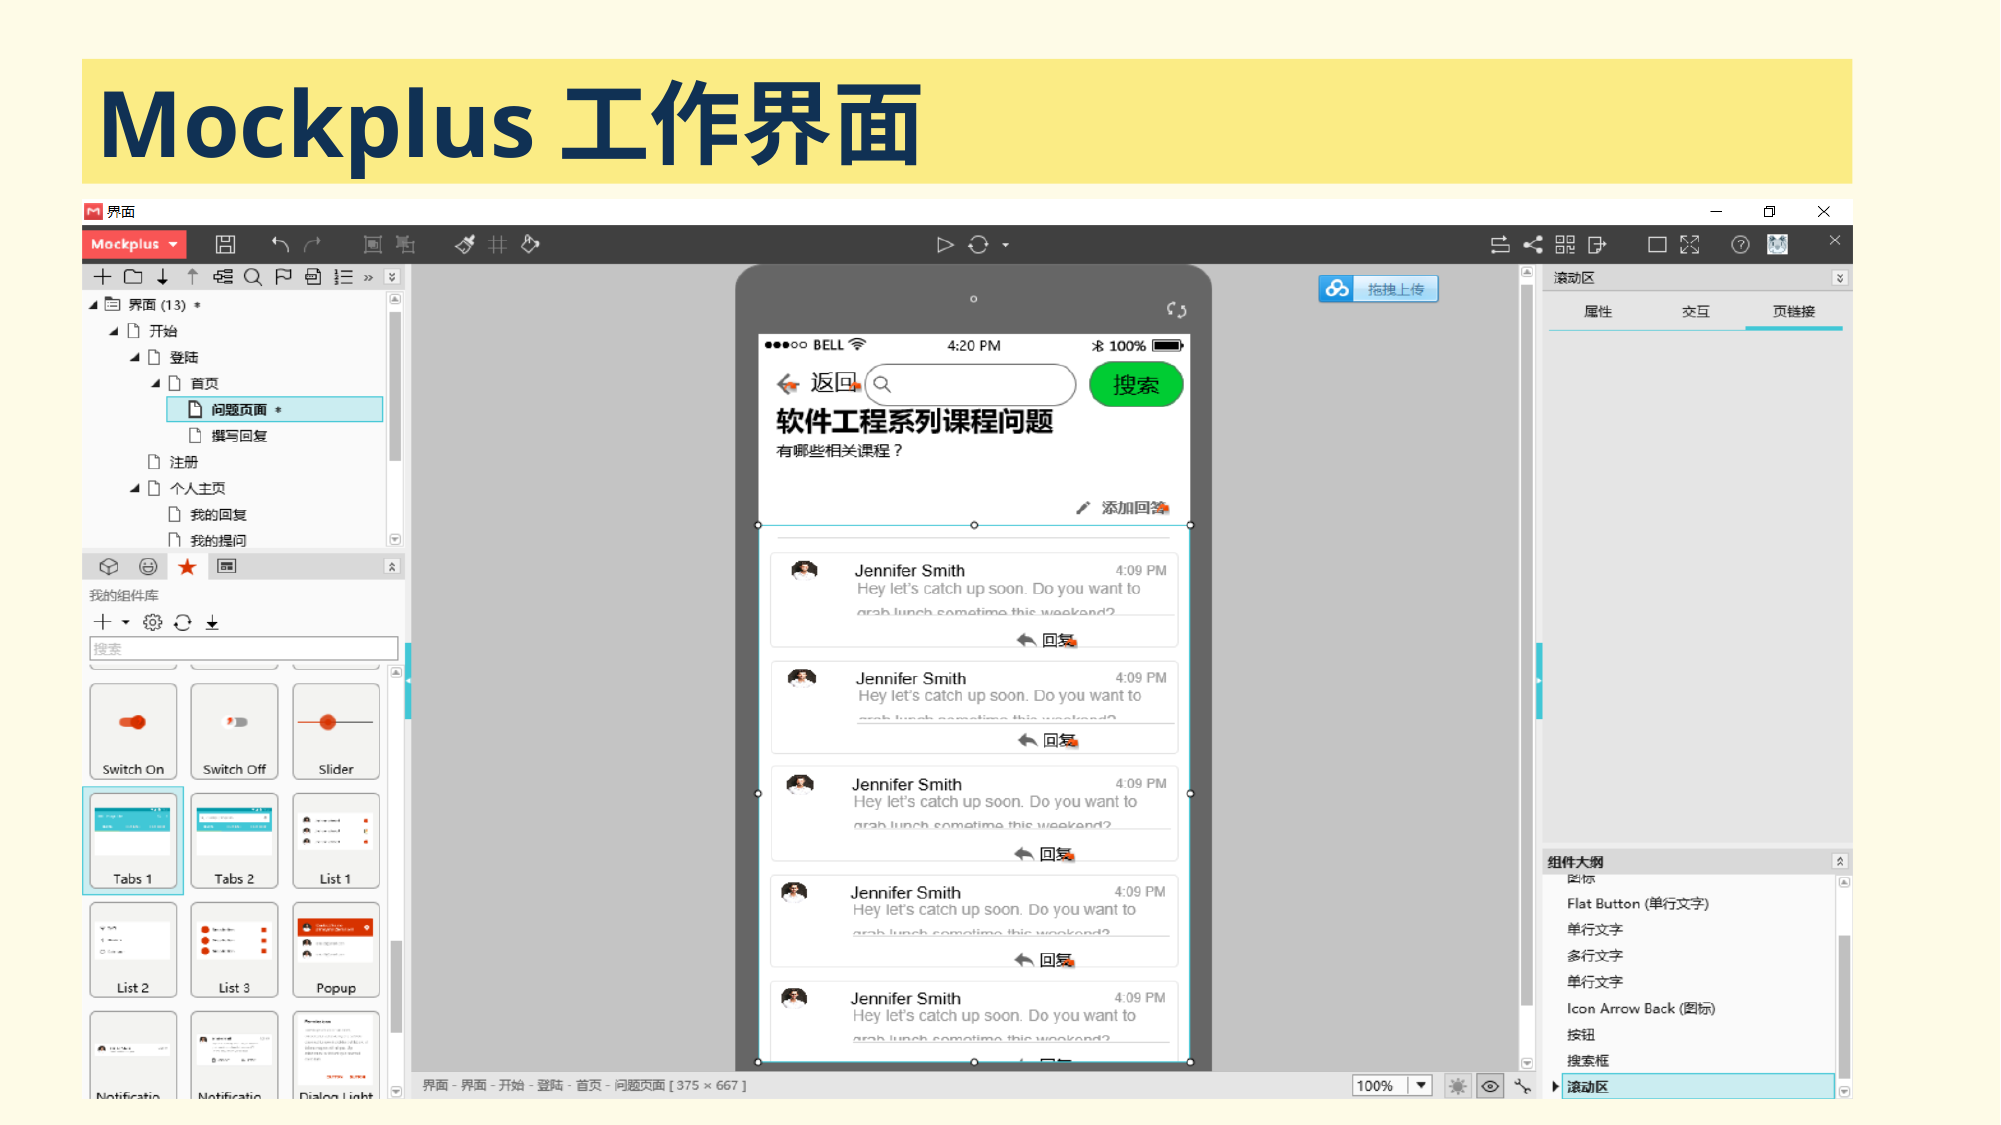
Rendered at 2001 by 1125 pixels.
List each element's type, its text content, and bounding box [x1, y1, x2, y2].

picture [81, 198, 1853, 1100]
text_box Mockplus工作界面 [82, 58, 1853, 184]
